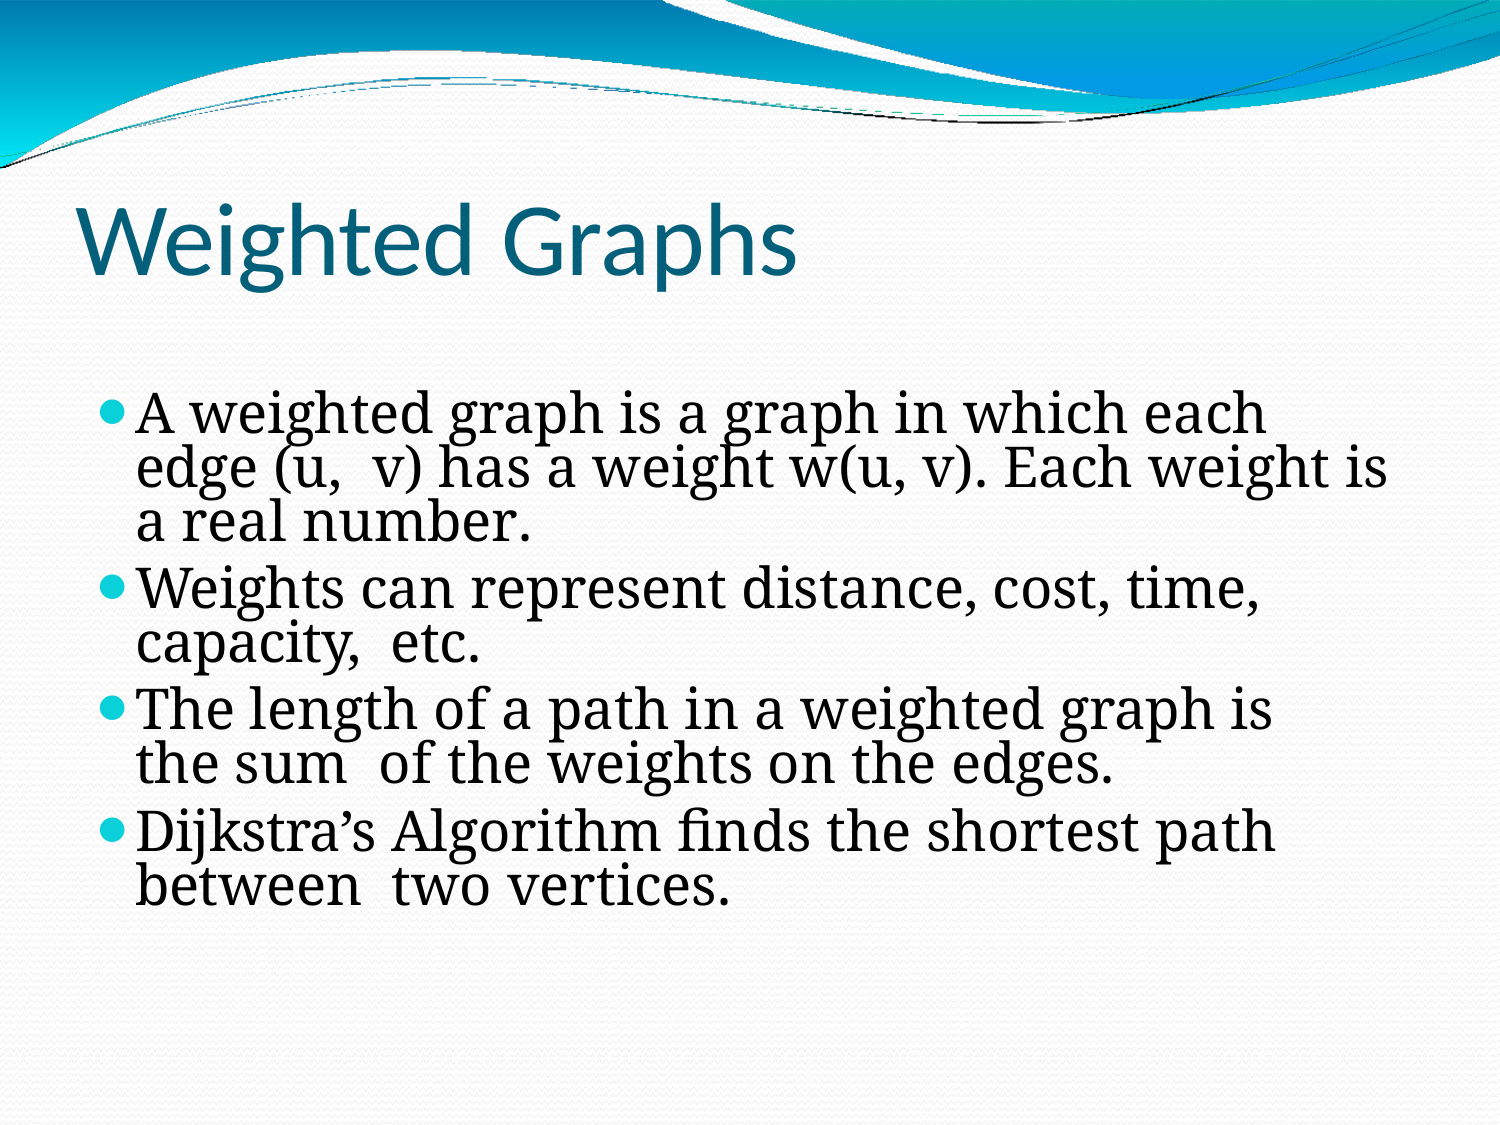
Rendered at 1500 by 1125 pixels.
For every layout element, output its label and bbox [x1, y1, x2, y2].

text_box [0, 0, 1500, 1125]
